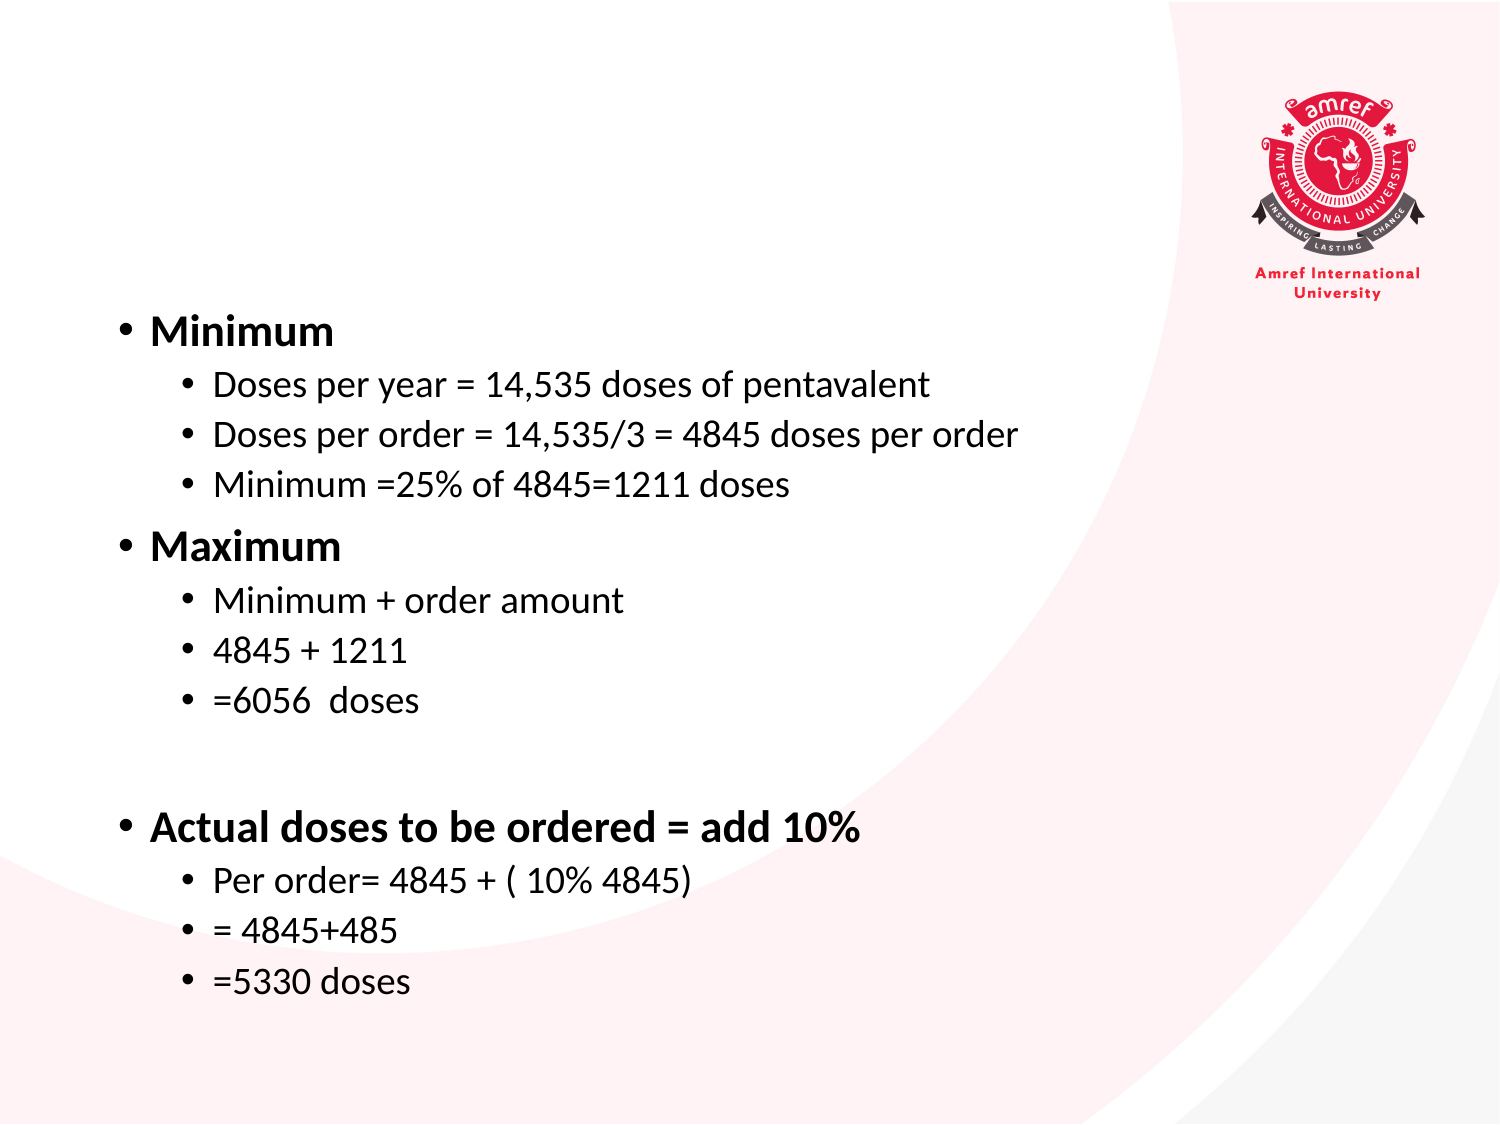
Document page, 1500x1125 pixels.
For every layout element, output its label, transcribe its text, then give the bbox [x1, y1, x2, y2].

list Minimum Doses per year = 14,535 doses of pentavalent Doses per order = 14,535/3 = 4845 doses per order Minimum =25% of 4845=1211 doses Maximum Minimum + order amount 4845 + 1211 =6056 doses Actual doses to be ordered = add 10% Per order= 4845 + ( 10% 4845) = 4845+485 =5330 doses [103, 299, 1397, 1014]
picture [0, 0, 1500, 1125]
